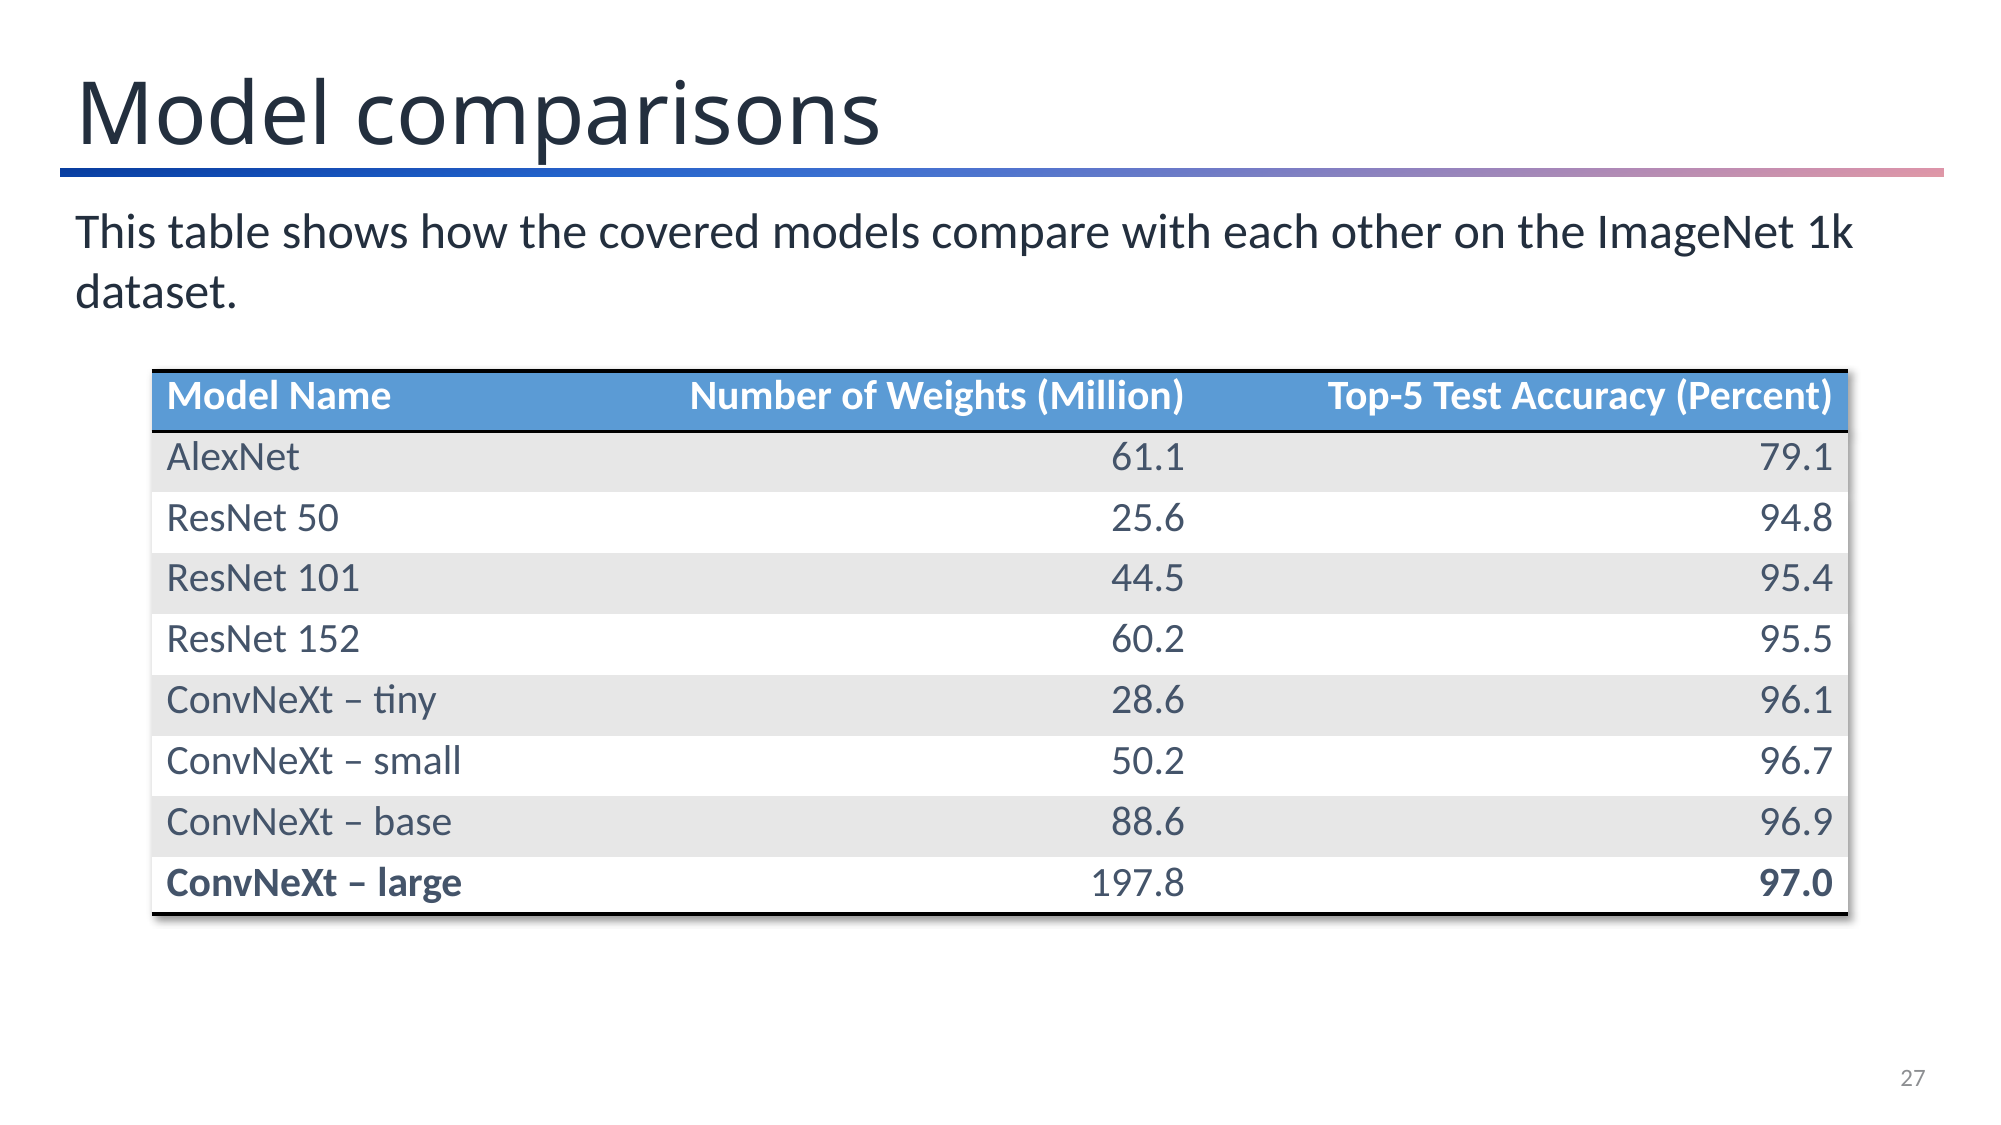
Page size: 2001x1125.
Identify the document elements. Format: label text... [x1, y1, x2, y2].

table_cell ConvNeXt – base [152, 796, 552, 857]
table_cell ConvNeXt – tiny [152, 675, 552, 736]
table_header Number of Weights (Million) [552, 373, 1200, 430]
table_cell 28.6 [552, 675, 1200, 736]
table_cell 88.6 [552, 796, 1200, 857]
table_cell AlexNet [152, 433, 552, 492]
table_cell 95.4 [1200, 553, 1848, 614]
title Model comparisons [60, 49, 1941, 170]
table_cell 96.1 [1200, 675, 1848, 736]
slide_number 27 [1861, 1057, 1941, 1095]
picture [60, 168, 1944, 177]
table_cell ResNet 152 [152, 614, 552, 675]
list This table shows how the covered models compare with each other on the ImageNet 1k dataset. [60, 191, 1941, 1055]
table_cell 50.2 [552, 736, 1200, 796]
table_cell 25.6 [552, 492, 1200, 553]
table_cell 44.5 [552, 553, 1200, 614]
table_cell 95.5 [1200, 614, 1848, 675]
table_cell 97.0 [1200, 857, 1848, 912]
table_header Top-5 Test Accuracy (Percent) [1200, 373, 1848, 430]
table_cell ResNet 50 [152, 492, 552, 553]
table_cell 61.1 [552, 433, 1200, 492]
table_cell 197.8 [552, 857, 1200, 912]
table_cell 96.7 [1200, 736, 1848, 796]
table_cell ConvNeXt – small [152, 736, 552, 796]
table_cell 94.8 [1200, 492, 1848, 553]
table_cell ConvNeXt – large [152, 857, 552, 912]
table_cell ResNet 101 [152, 553, 552, 614]
table_cell 60.2 [552, 614, 1200, 675]
table_header Model Name [152, 373, 552, 430]
table_cell 96.9 [1200, 796, 1848, 857]
table_cell 79.1 [1200, 433, 1848, 492]
